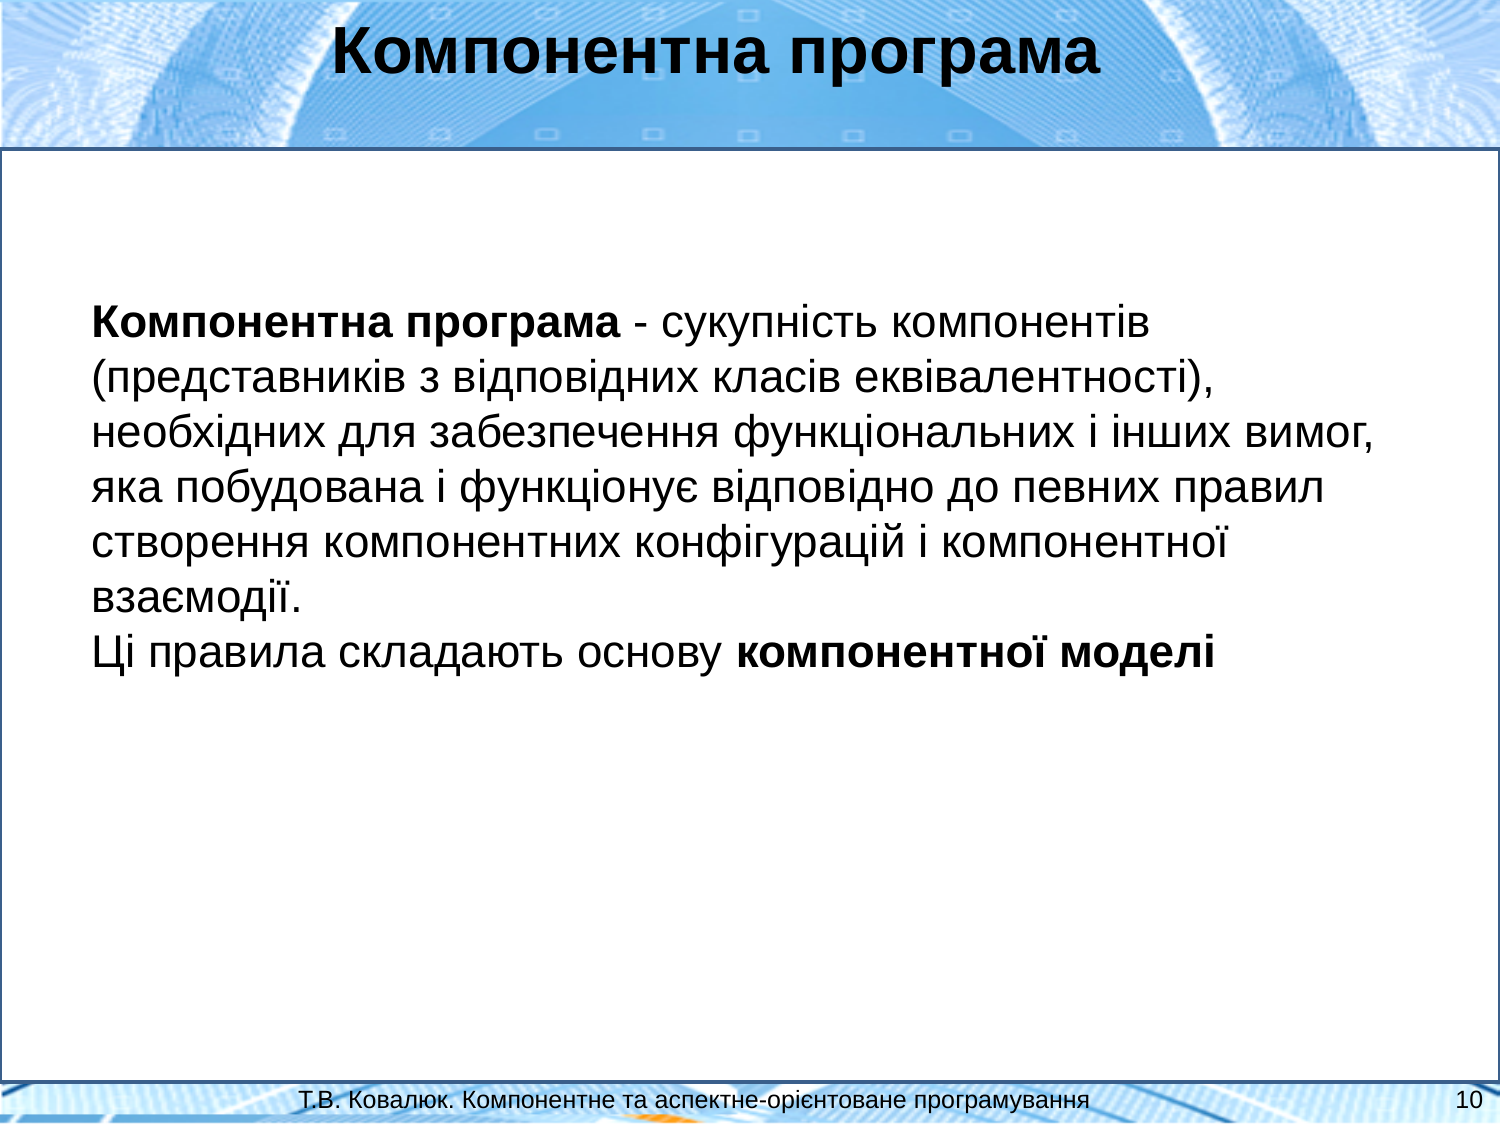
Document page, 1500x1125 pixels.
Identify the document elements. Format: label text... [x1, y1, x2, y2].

picture [0, 1084, 1500, 1125]
picture [0, 0, 1500, 147]
text_box Компонентна програма [316, 0, 1117, 95]
text_box Компонентна програма - сукупність компонентів (представників з відповідних класів еквівалентності), необхідних для забезпечення функціональних і інших вимог, яка побудована і функціонує відповідно до певних правил створення компонентних конфігурацій і компонентної взаємодії. Ці правила складають основу компонентної моделі [76, 283, 1412, 684]
